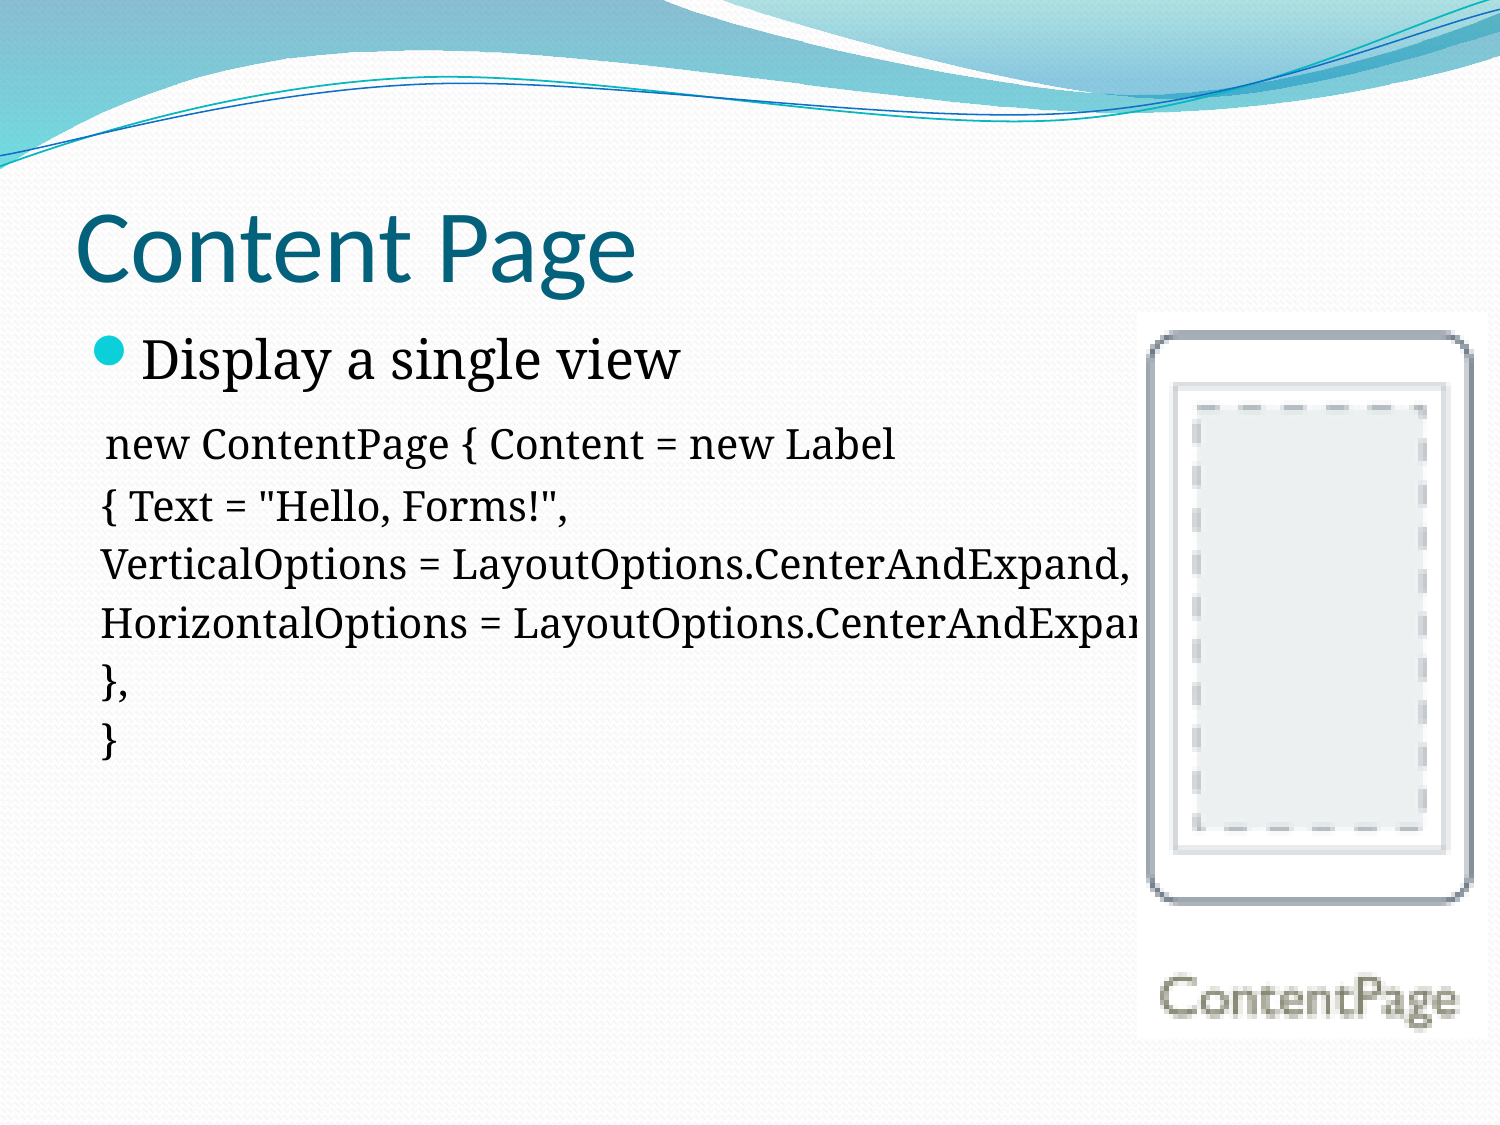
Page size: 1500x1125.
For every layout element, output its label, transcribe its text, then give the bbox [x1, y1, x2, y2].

picture [1137, 312, 1488, 1038]
list Display a single view new ContentPage { Content = new Label { Text = "Hello, Forms!", VerticalOptions = LayoutOptions.CenterAndExpand, HorizontalOptions = LayoutOptions.CenterAndExpand, }, } [75, 317, 1132, 1038]
title Content Page [75, 115, 1425, 303]
